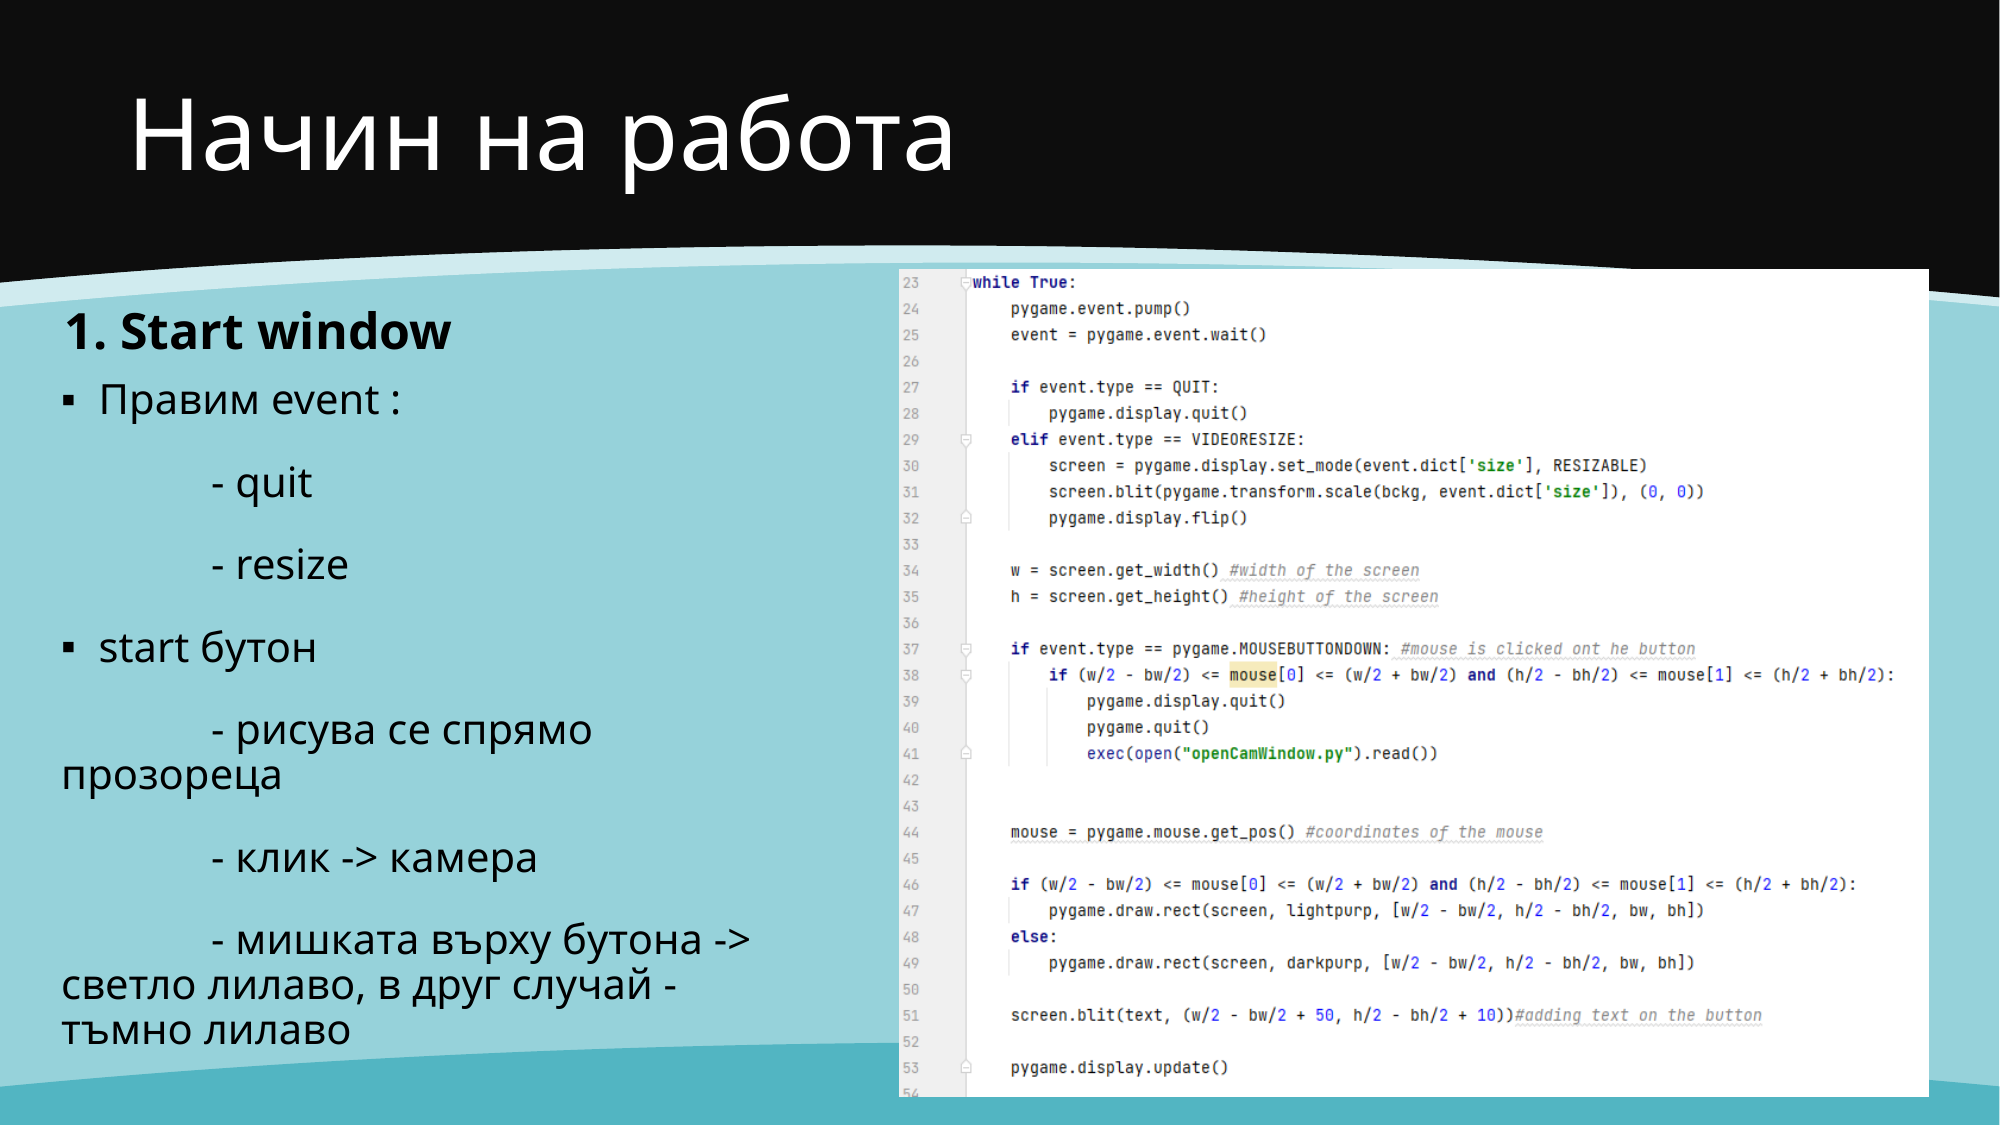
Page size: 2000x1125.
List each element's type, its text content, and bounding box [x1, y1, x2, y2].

picture [899, 269, 1929, 1097]
list Правим event : - quit - resize start бутон - рисува се спрямо прозореца - клик -> камера - мишката върху бутона -> светло лилаво, в друг случай - тъмно лилаво [46, 371, 834, 1039]
title Начин на работа [112, 22, 1613, 203]
list 1. Start window [49, 275, 775, 371]
